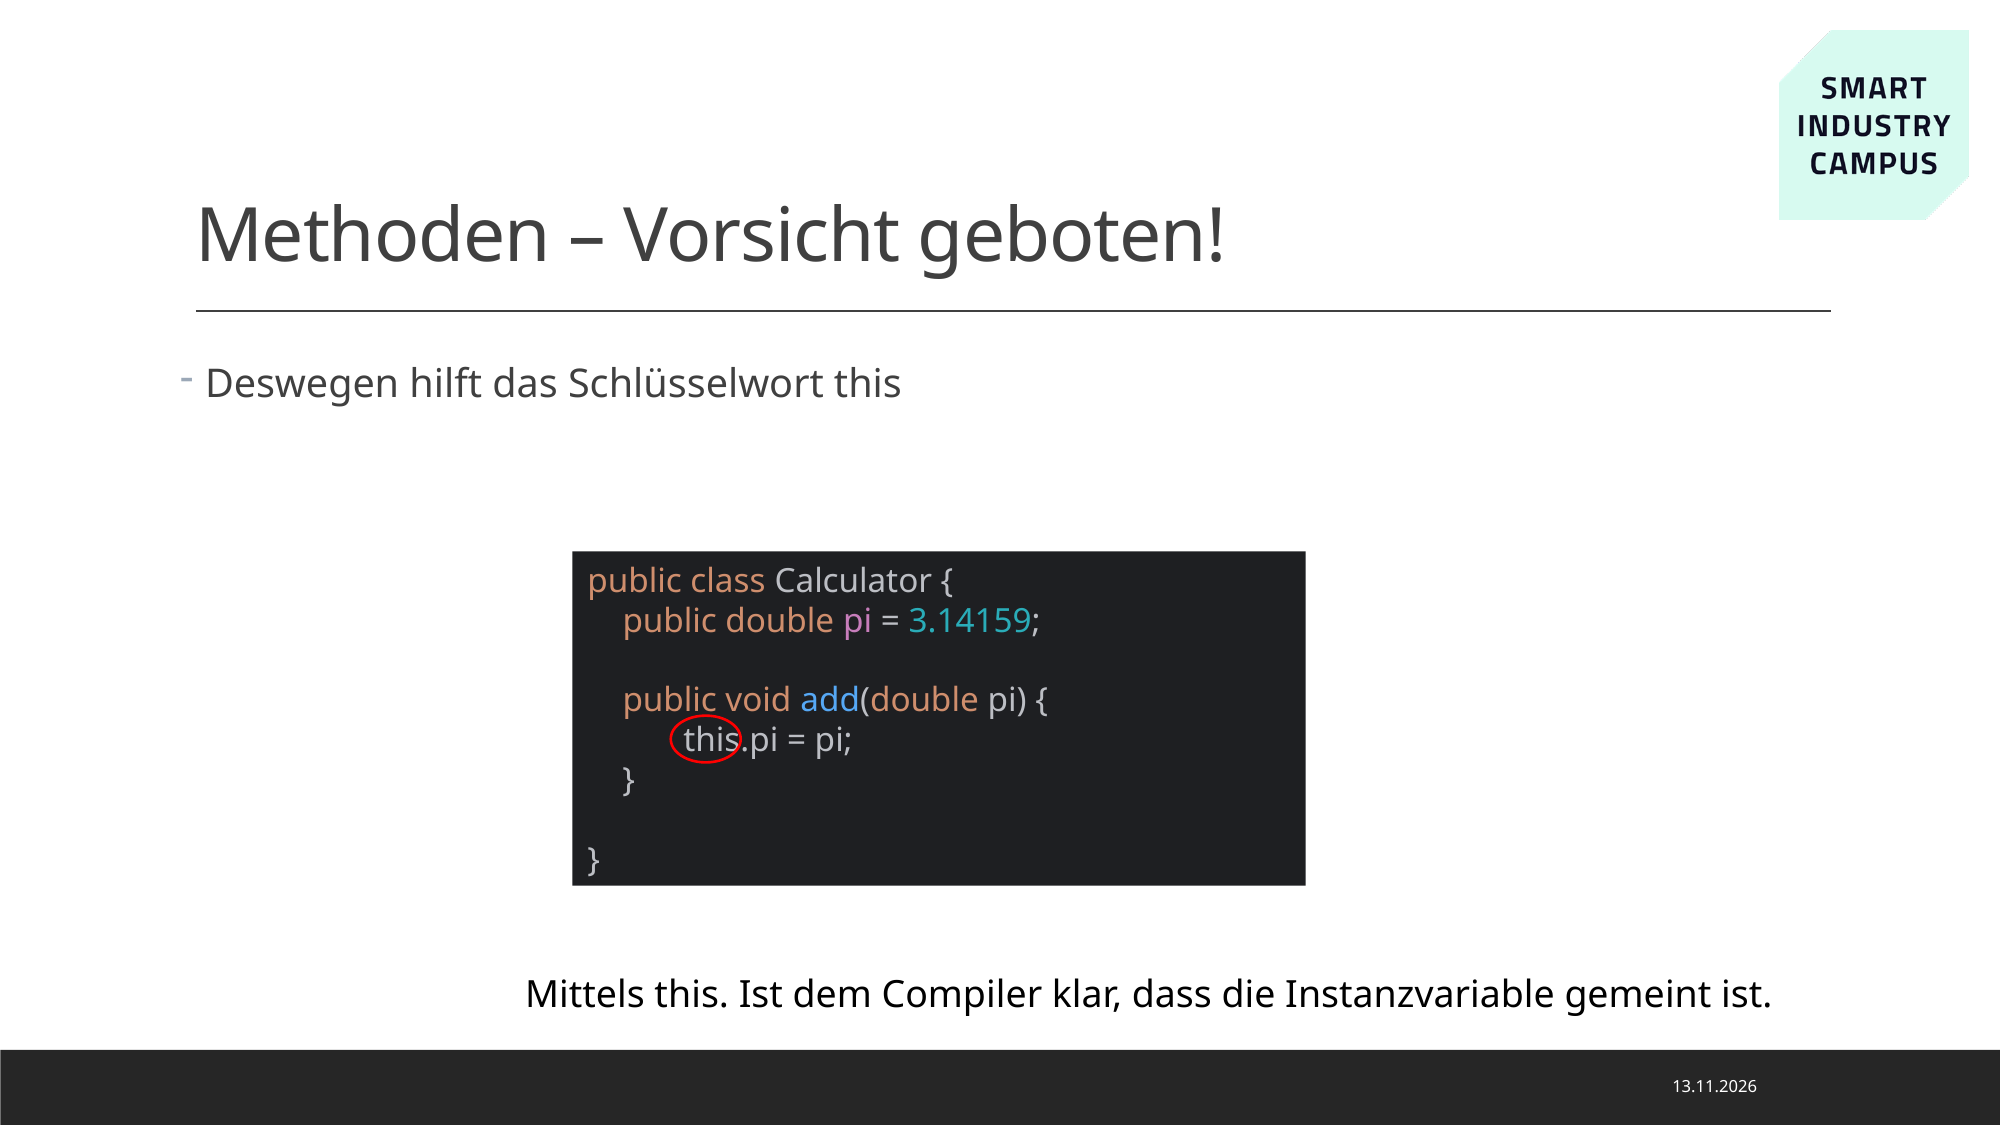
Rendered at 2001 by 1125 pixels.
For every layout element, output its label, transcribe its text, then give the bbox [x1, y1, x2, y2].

title Methoden – Vorsicht geboten! [180, 47, 1830, 285]
text_box Mittels this. Ist dem Compiler klar, dass die Instanzvariable gemeint ist. [510, 962, 1789, 1023]
text_box public class Calculator { public double pi = 3.14159; public void add(double pi) { this.pi = pi; } } [572, 551, 1306, 886]
list Deswegen hilft das Schlüsselwort this [180, 345, 1830, 963]
picture [1778, 30, 1969, 220]
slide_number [1348, 1057, 1773, 1118]
text_box [669, 714, 743, 764]
